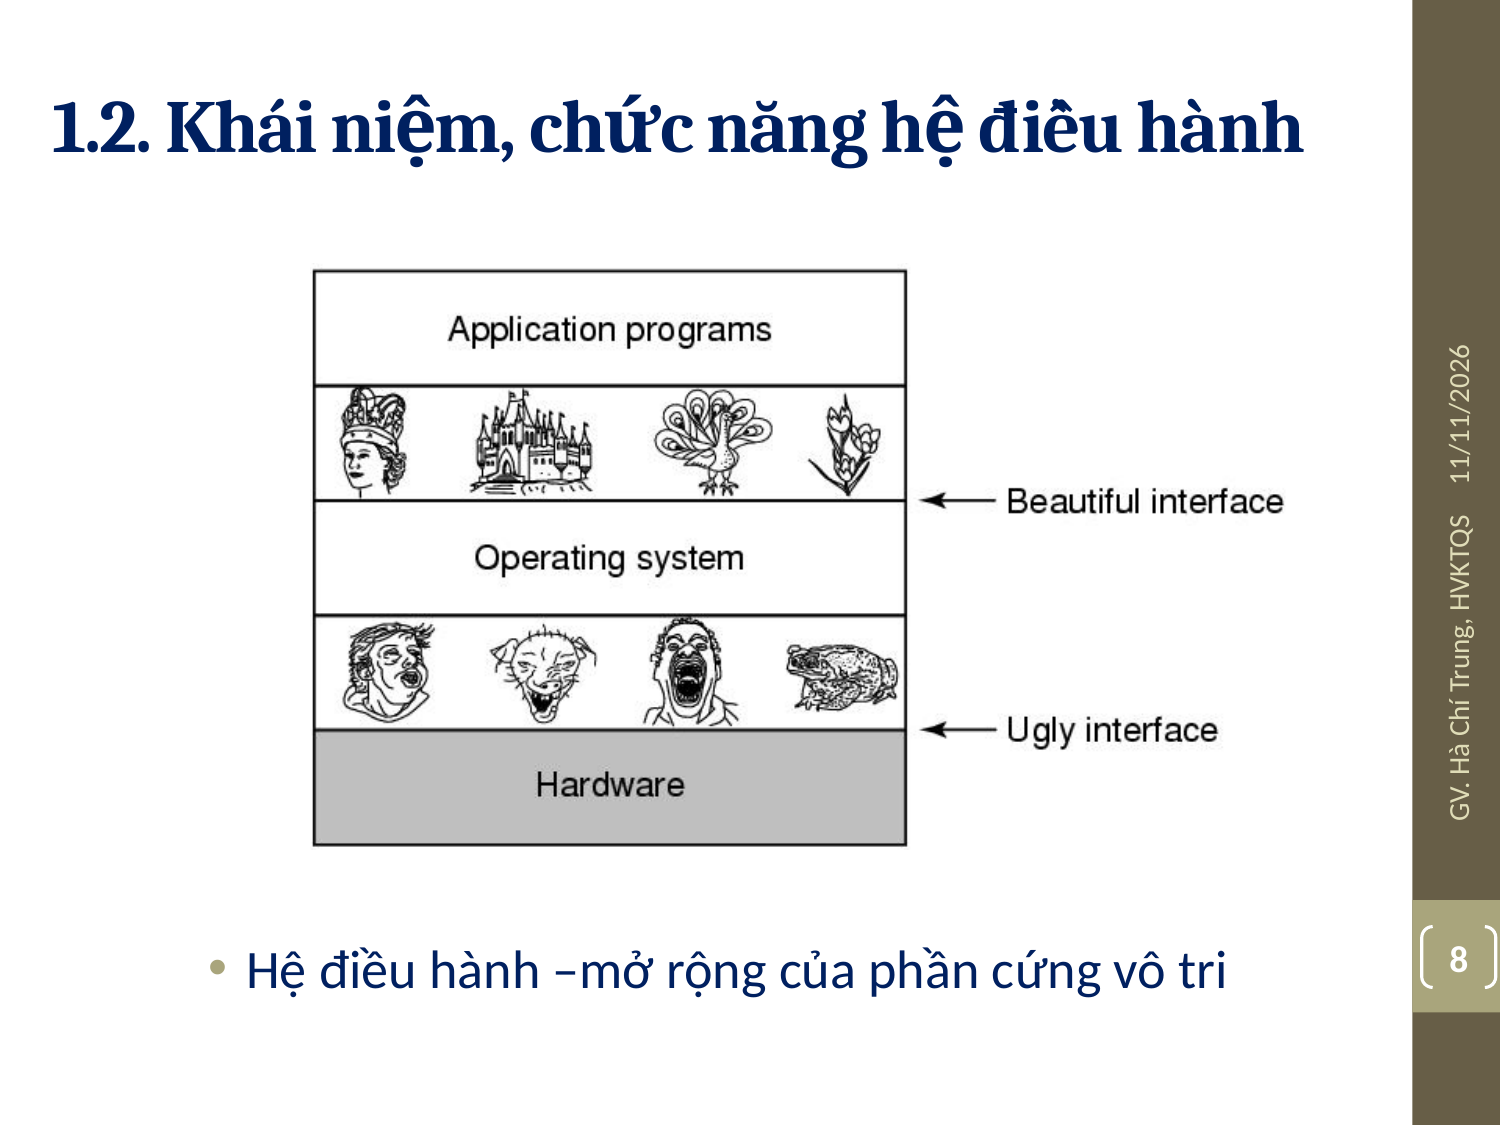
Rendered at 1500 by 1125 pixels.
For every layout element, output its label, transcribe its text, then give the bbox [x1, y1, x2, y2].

slide_number 8 [1420, 925, 1498, 990]
title 1.2. Khái niệm, chức năng hệ điều hành [37, 45, 1375, 200]
footer GV. Hà Chí Trung, HVKTQS [1427, 500, 1488, 889]
list Hệ điều hành –mở rộng của phần cứng vô tri [174, 926, 1325, 1065]
picture [309, 263, 1292, 851]
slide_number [1427, 100, 1488, 500]
